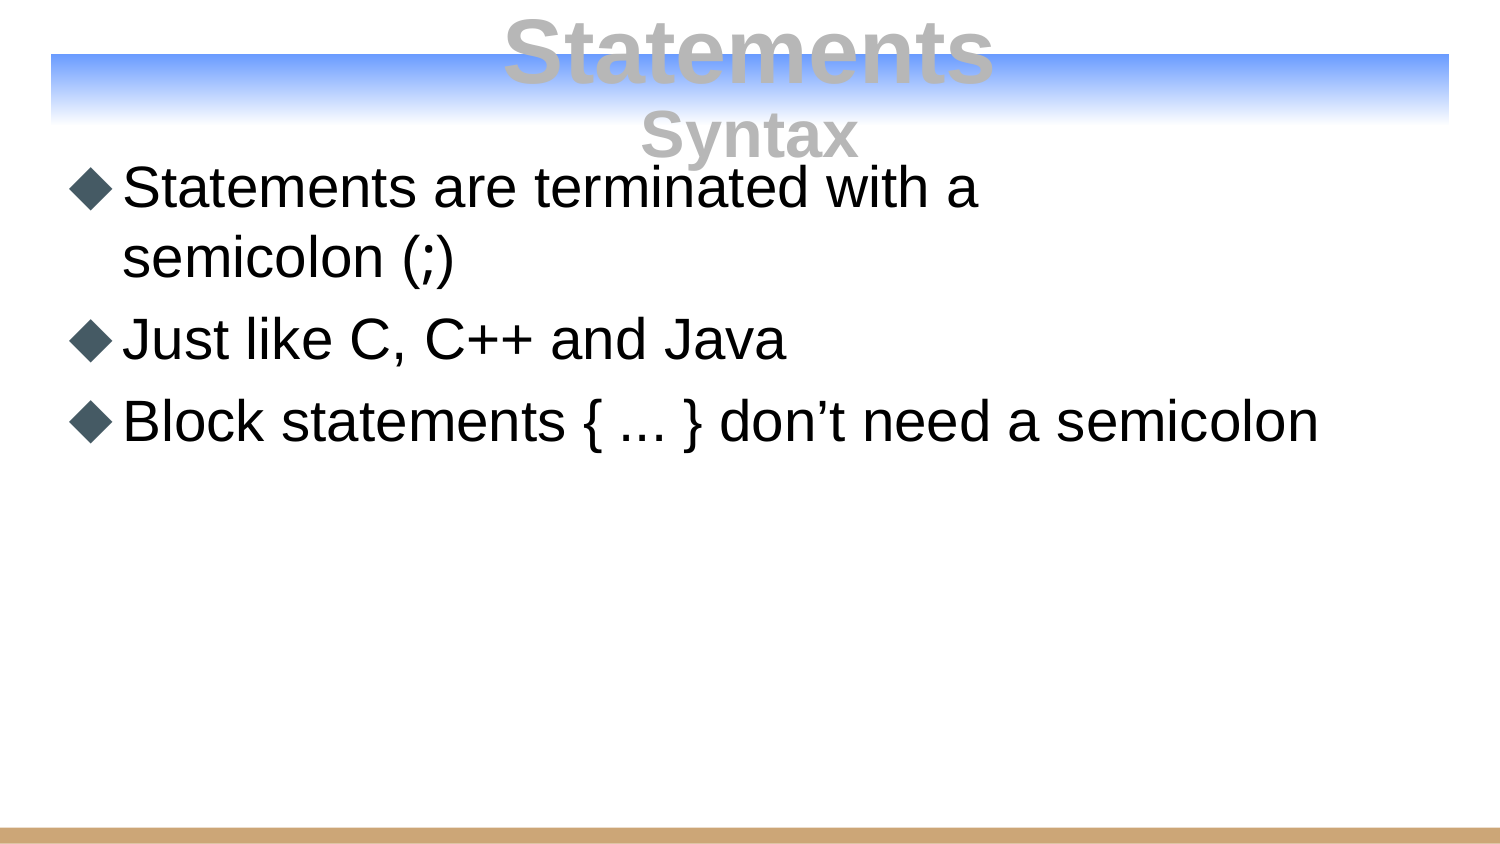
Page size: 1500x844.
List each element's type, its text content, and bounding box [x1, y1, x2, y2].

list Statements are terminated with a semicolon (;) Just like C, C++ and Java Block statements { ... } don’t need a semicolon [51, 141, 1449, 563]
title Statements Syntax [51, 54, 1449, 126]
